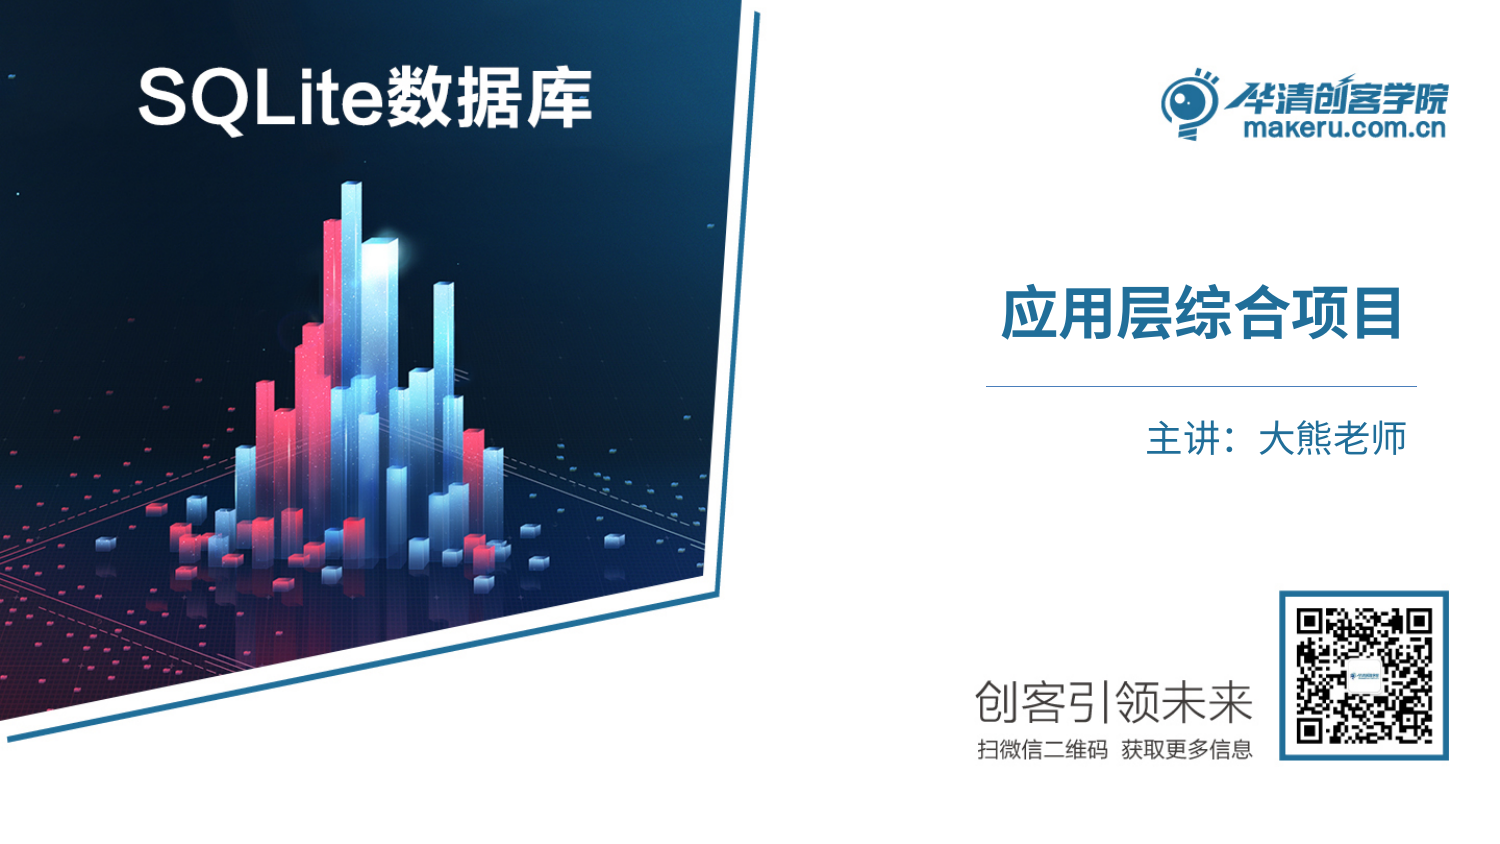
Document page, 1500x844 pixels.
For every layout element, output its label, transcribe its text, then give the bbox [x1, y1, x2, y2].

picture [0, 0, 1500, 844]
subtitle 主讲：大熊老师 [903, 407, 1424, 481]
title 应用层综合项目 [750, 268, 1424, 355]
